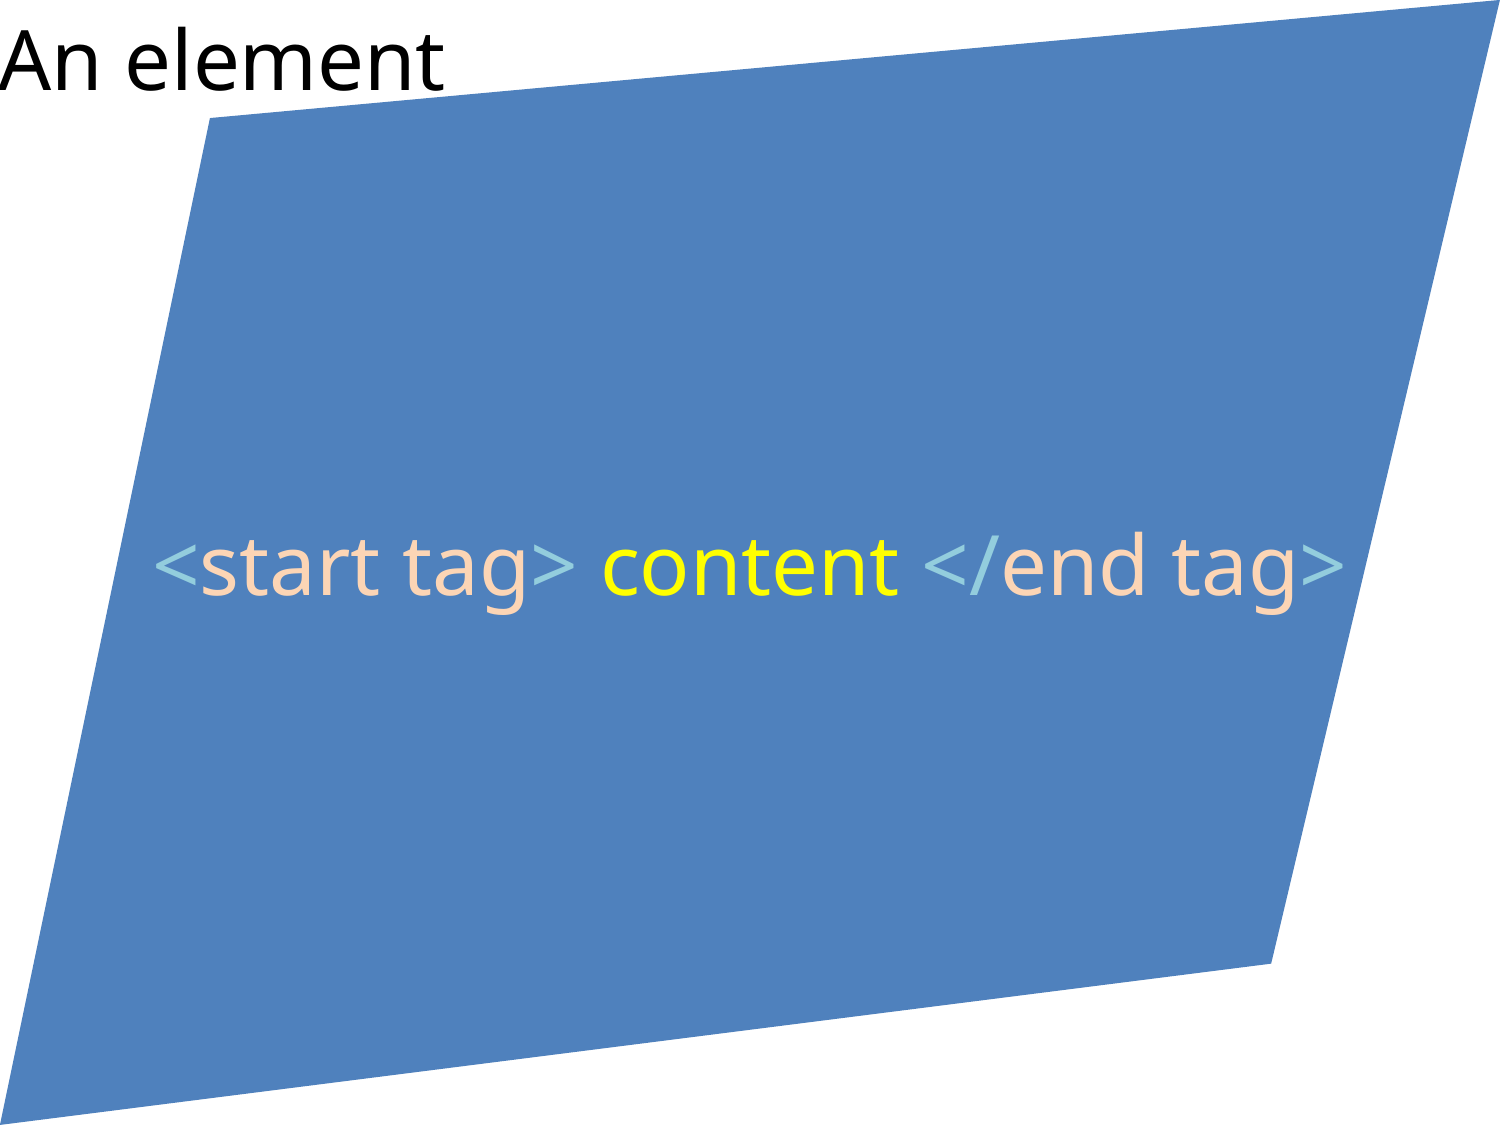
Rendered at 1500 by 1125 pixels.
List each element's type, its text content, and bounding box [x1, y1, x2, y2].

text_box <start tag> content </end tag> [137, 504, 1363, 620]
text_box [0, 0, 1500, 1125]
text_box An element [0, 0, 462, 115]
